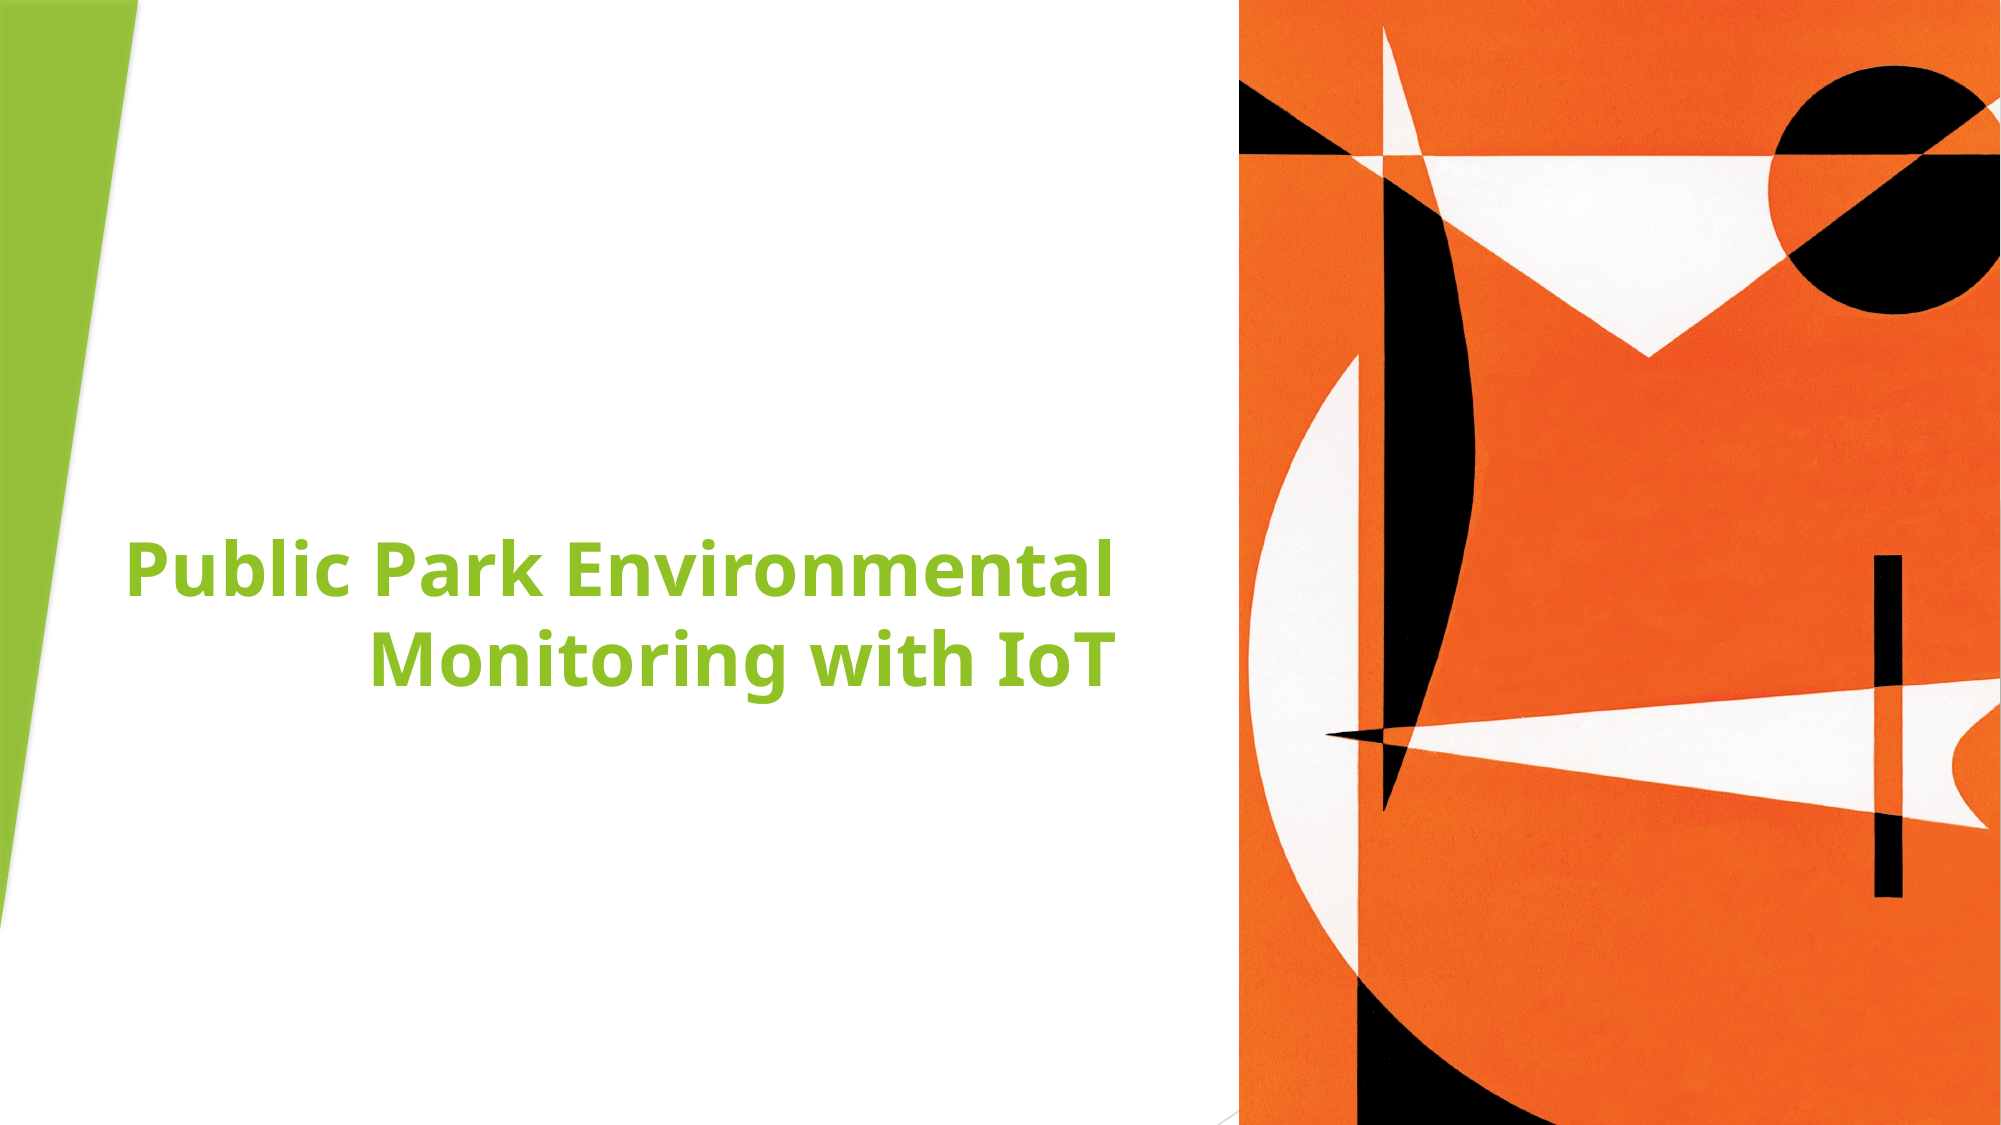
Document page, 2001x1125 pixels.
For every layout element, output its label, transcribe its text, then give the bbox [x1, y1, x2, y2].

picture [1239, 0, 2000, 1125]
title Public Park Environmental Monitoring with IoT [106, 104, 1133, 710]
